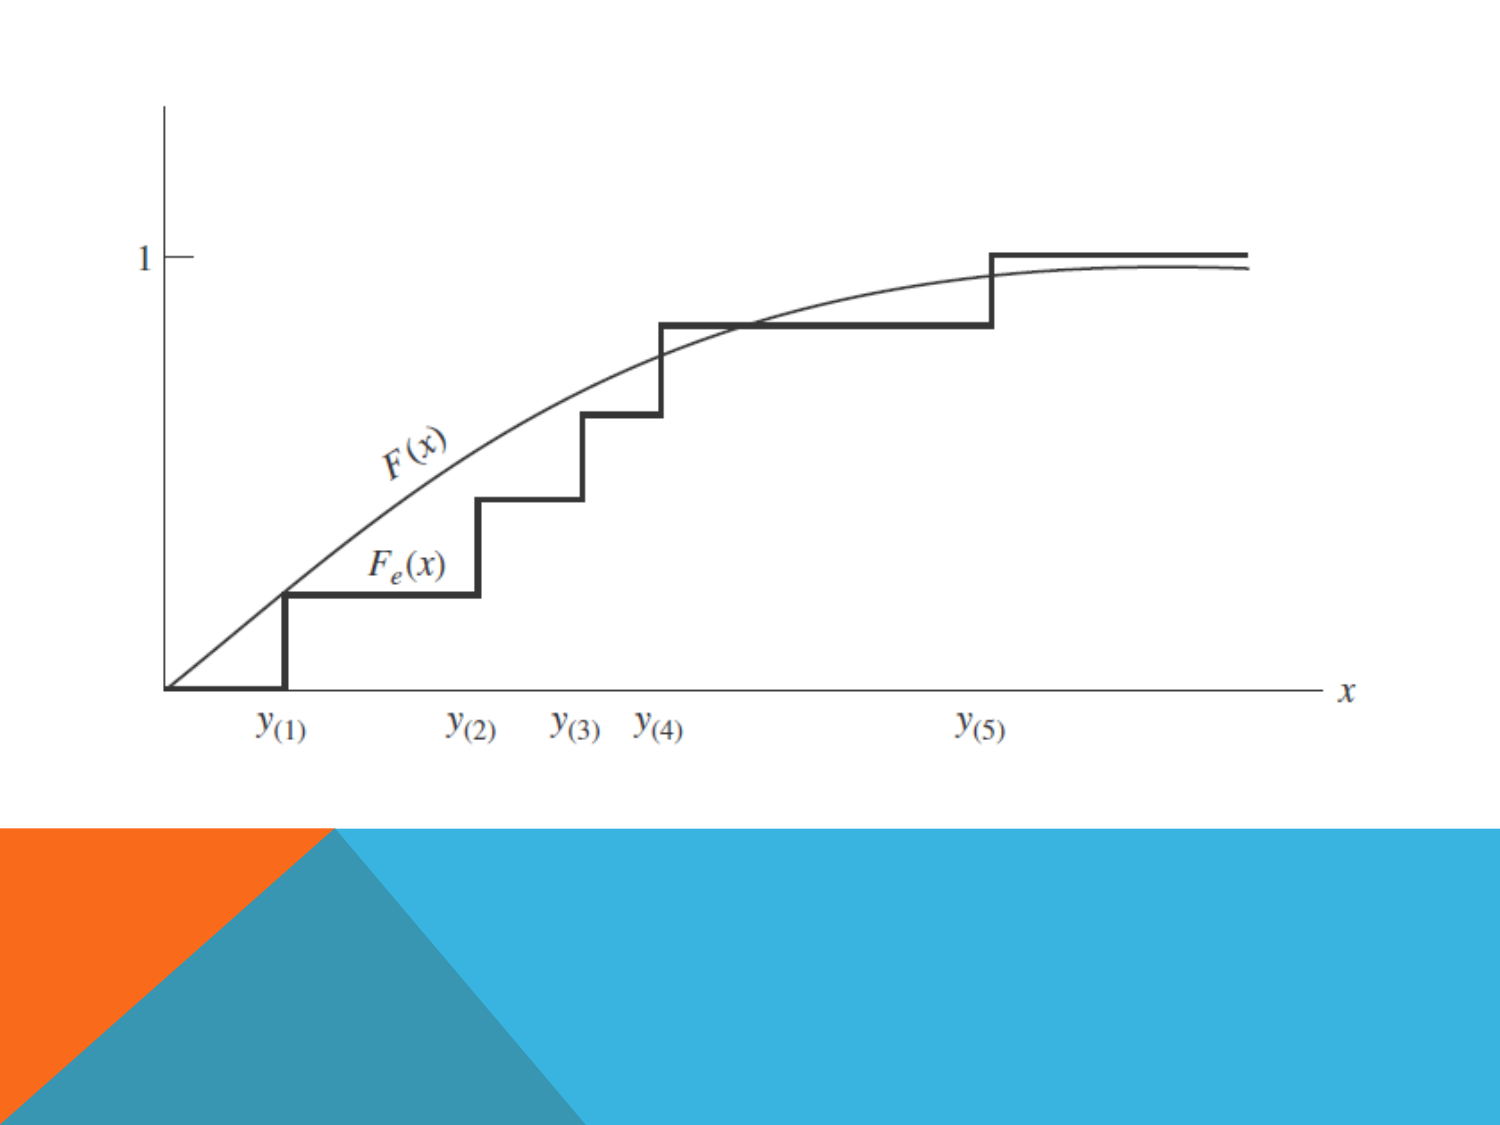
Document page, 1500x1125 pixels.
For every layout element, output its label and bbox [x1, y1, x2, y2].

picture [111, 77, 1385, 764]
